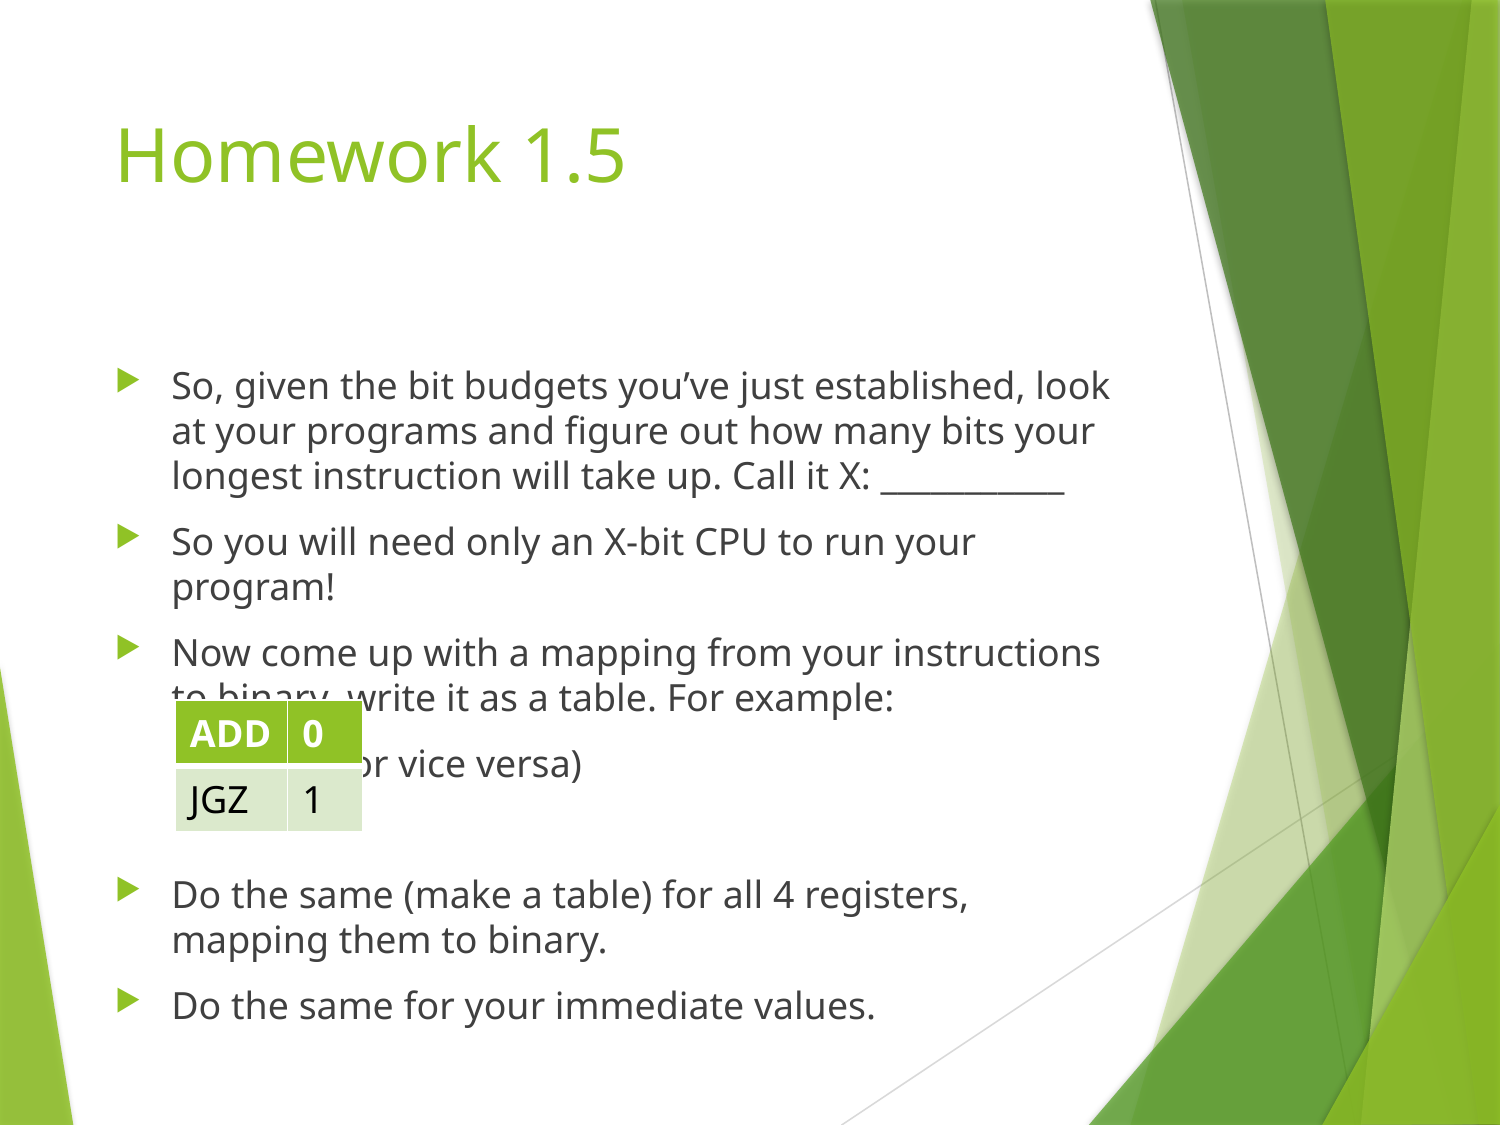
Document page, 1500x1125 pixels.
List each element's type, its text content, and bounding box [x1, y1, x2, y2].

table_header ADD [176, 701, 287, 763]
table_cell JGZ [176, 769, 287, 831]
list So, given the bit budgets you’ve just established, look at your programs and figure out how many bits your longest instruction will take up. Call it X: ___________ So you will need only an X-bit CPU to run your program! Now come up with a mapping from your instructions to binary, write it as a table. For example: (or vice versa) Do the same (make a table) for all 4 registers, mapping them to binary. Do the same for your immediate values. [99, 354, 1142, 992]
table_header 0 [288, 701, 362, 763]
table_cell 1 [288, 769, 362, 831]
title Homework 1.5 [99, 99, 1142, 317]
